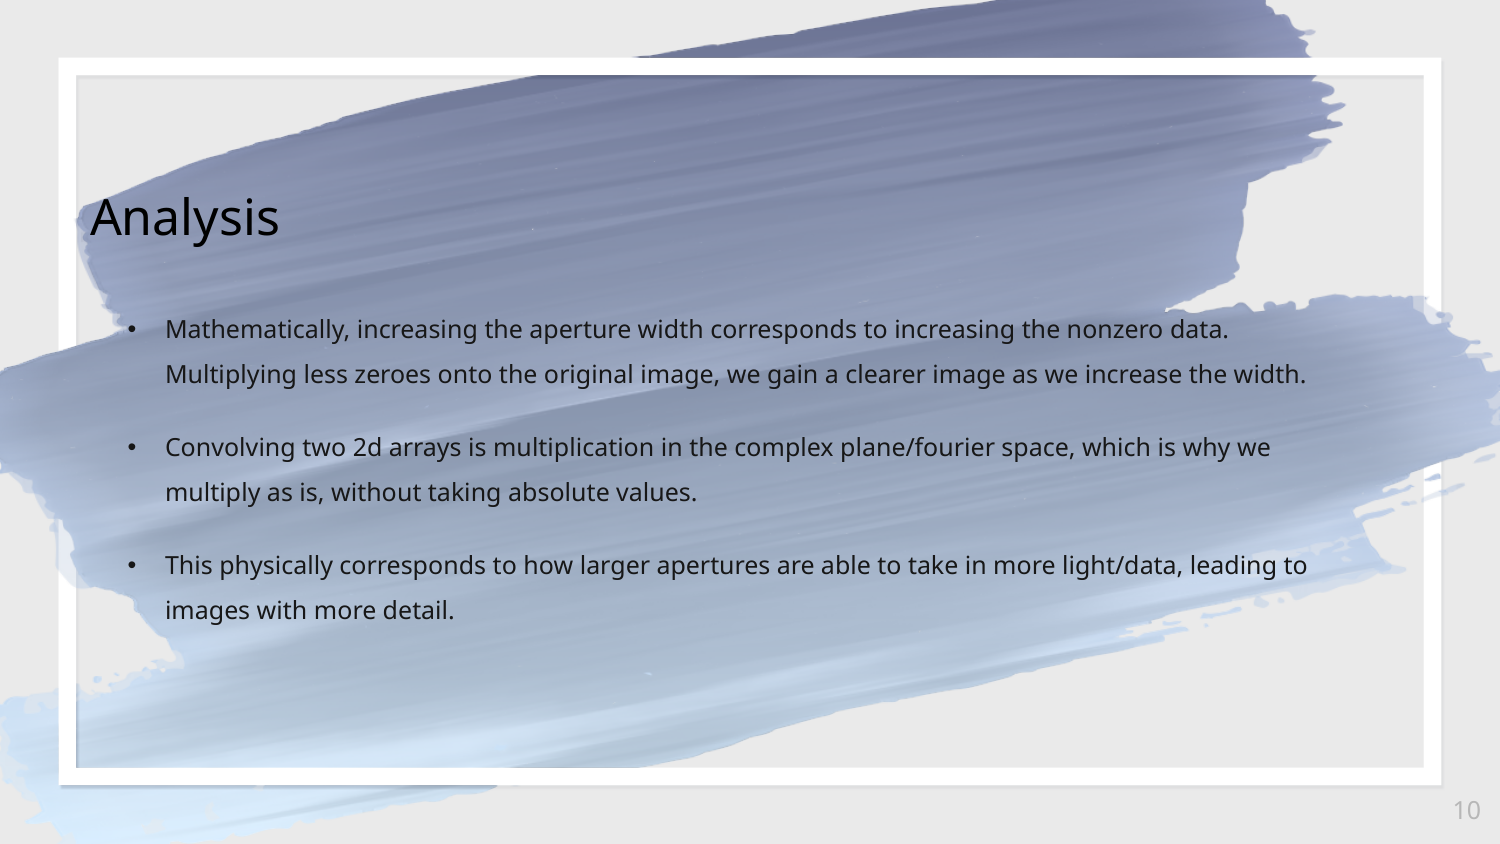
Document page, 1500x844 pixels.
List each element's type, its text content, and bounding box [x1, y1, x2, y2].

text_box Analysis [90, 127, 420, 215]
picture [0, 0, 1500, 844]
slide_number 10 [1391, 779, 1482, 844]
list Mathematically, increasing the aperture width corresponds to increasing the nonzero data. Multiplying less zeroes onto the original image, we gain a clearer image as we increase the width. Convolving two 2d arrays is multiplication in the complex plane/fourier space, which is why we multiply as is, without taking absolute values. This physically corresponds to how larger apertures are able to take in more light/data, leading to images with more detail. [90, 215, 1353, 708]
